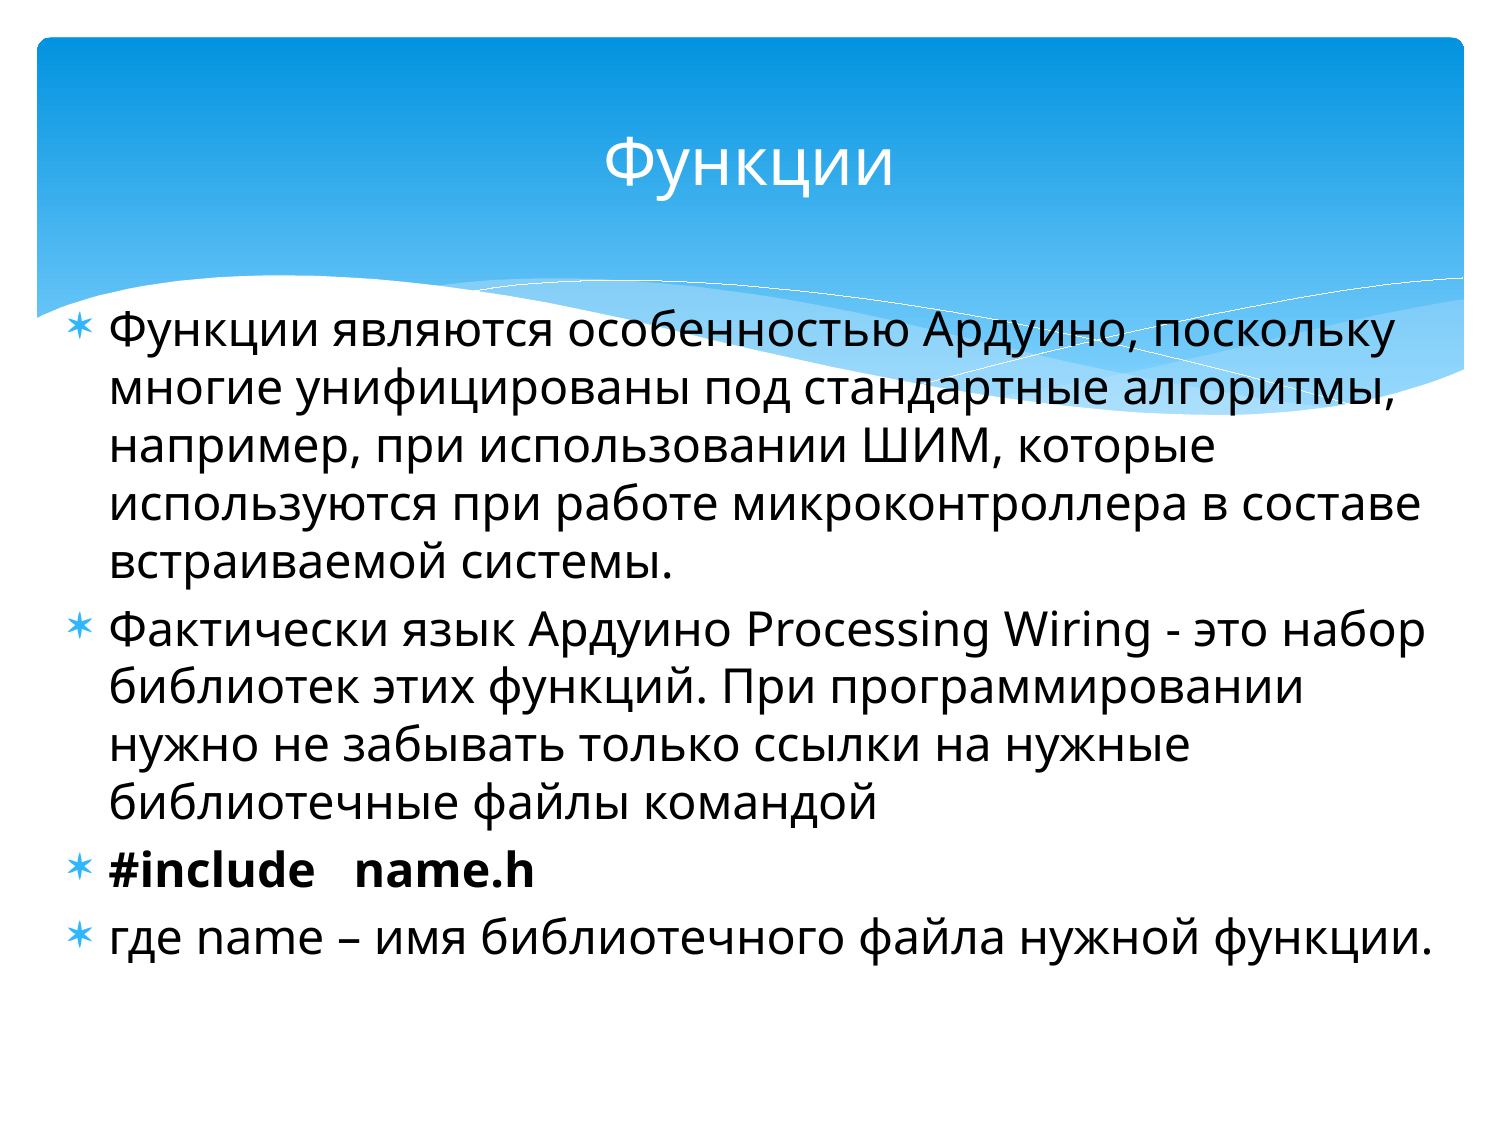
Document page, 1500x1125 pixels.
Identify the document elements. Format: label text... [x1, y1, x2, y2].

list Функции являются особенностью Ардуино, поскольку многие унифицированы под стандартные алгоритмы, например, при использовании ШИМ, которые используются при работе микроконтроллера в составе встраиваемой системы. Фактически язык Ардуино Processing Wiring - это набор библиотек этих функций. При программировании нужно не забывать только ссылки на нужные библиотечные файлы командой #include name.h где name – имя библиотечного файла нужной функции. [53, 290, 1459, 1005]
title Функции [75, 55, 1425, 261]
